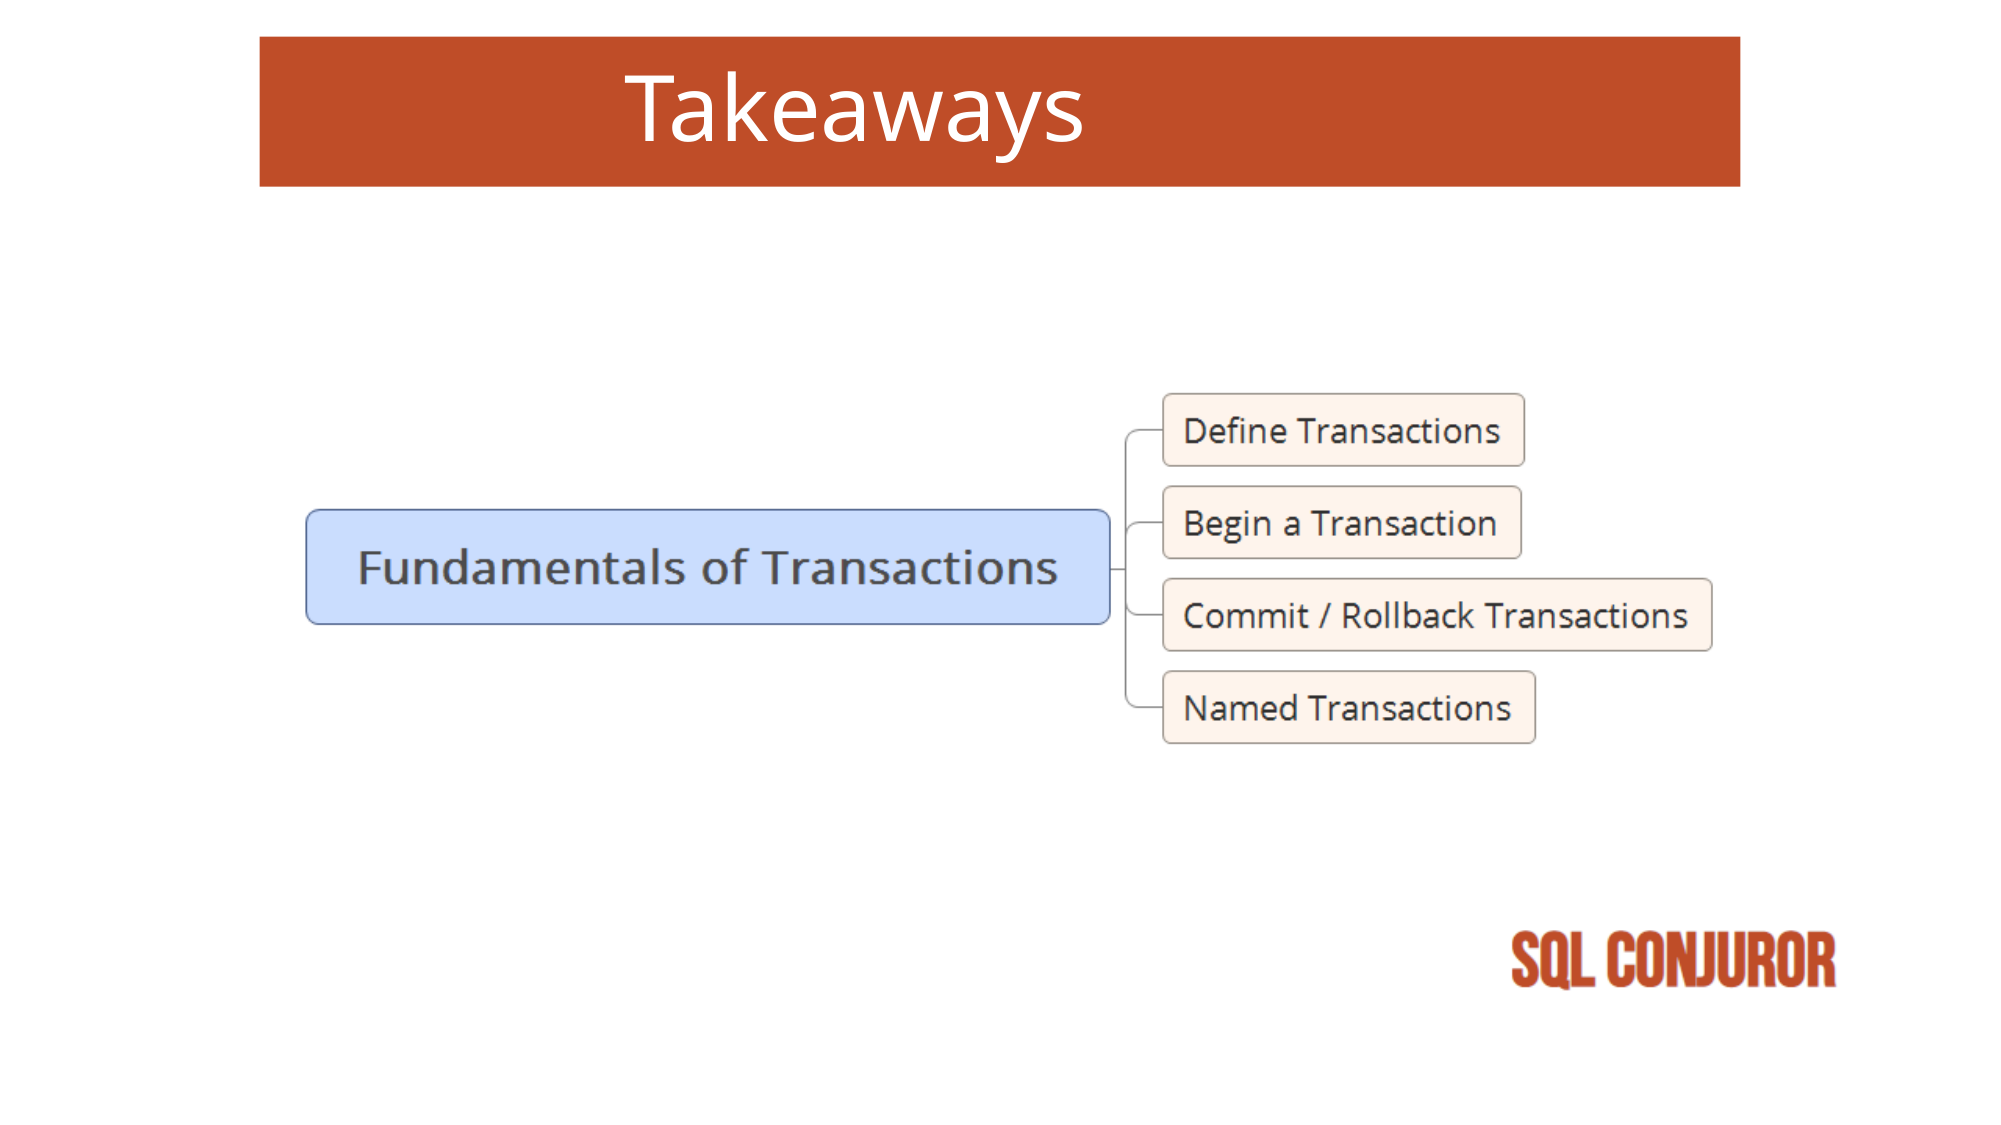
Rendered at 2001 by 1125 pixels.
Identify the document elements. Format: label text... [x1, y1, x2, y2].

title Takeaways [259, 36, 1741, 187]
picture [226, 351, 1774, 774]
picture [1478, 918, 1863, 1000]
